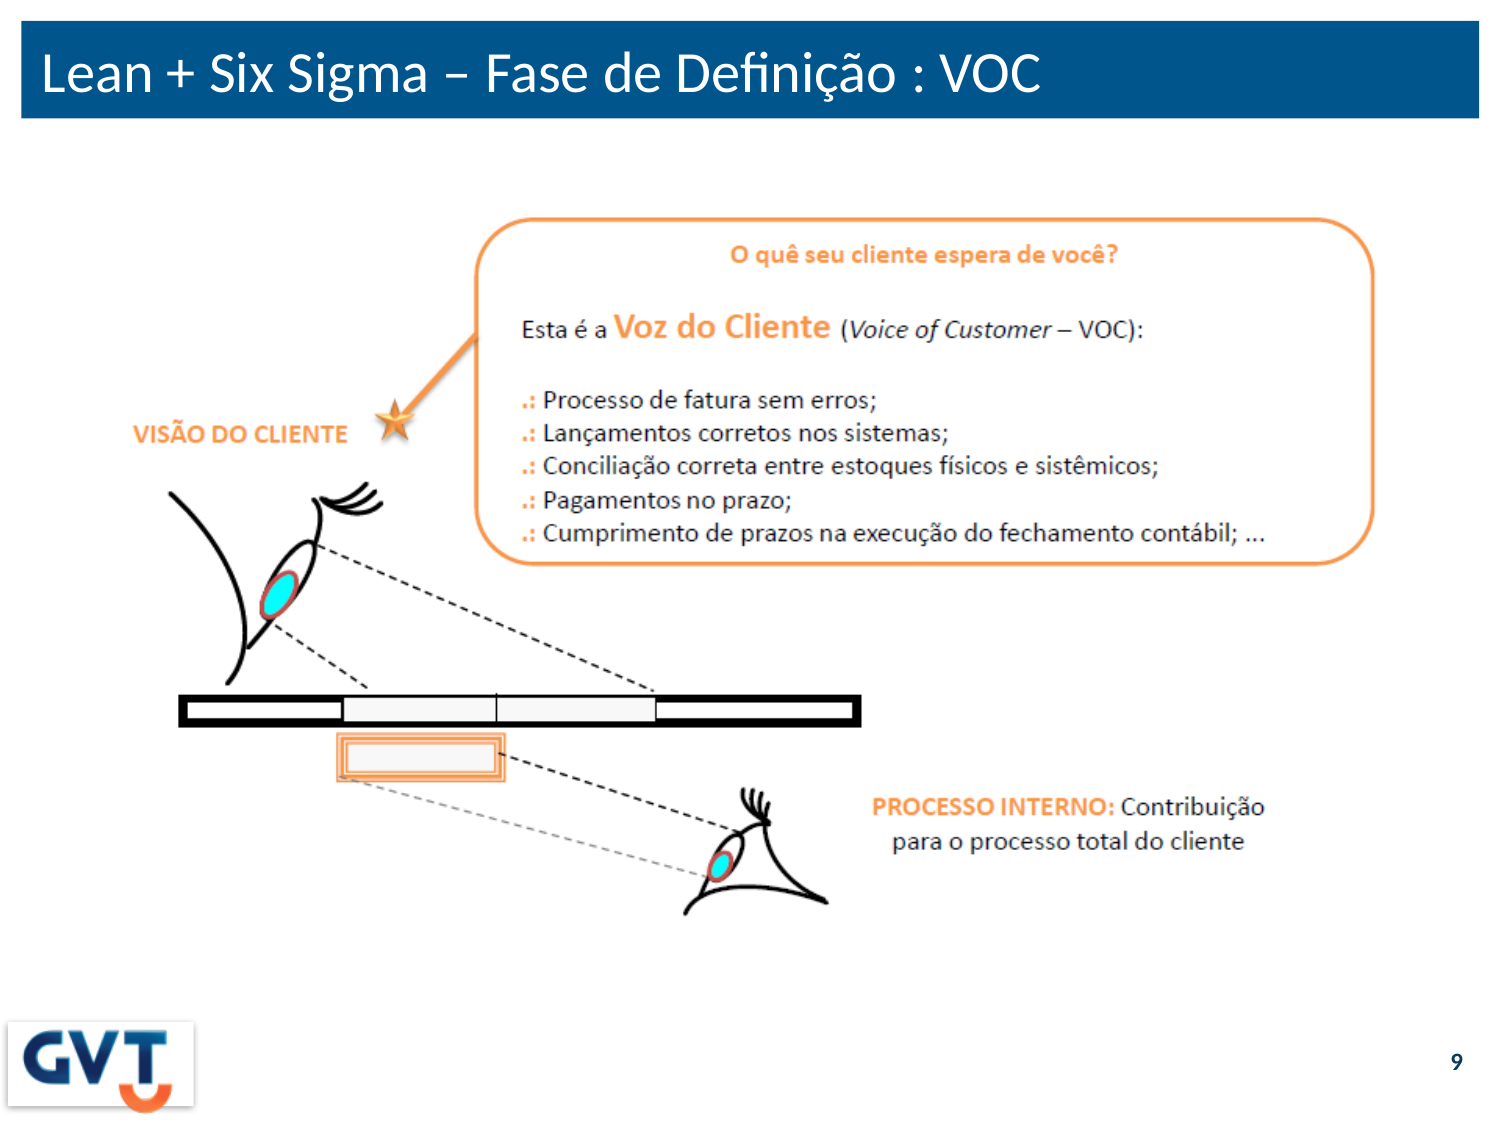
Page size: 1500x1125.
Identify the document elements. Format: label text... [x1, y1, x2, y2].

picture [102, 199, 1398, 926]
slide_number 9 [1342, 1032, 1479, 1093]
picture [19, 1021, 176, 1118]
title Lean + Six Sigma – Fase de Definição : VOC [26, 37, 1475, 113]
